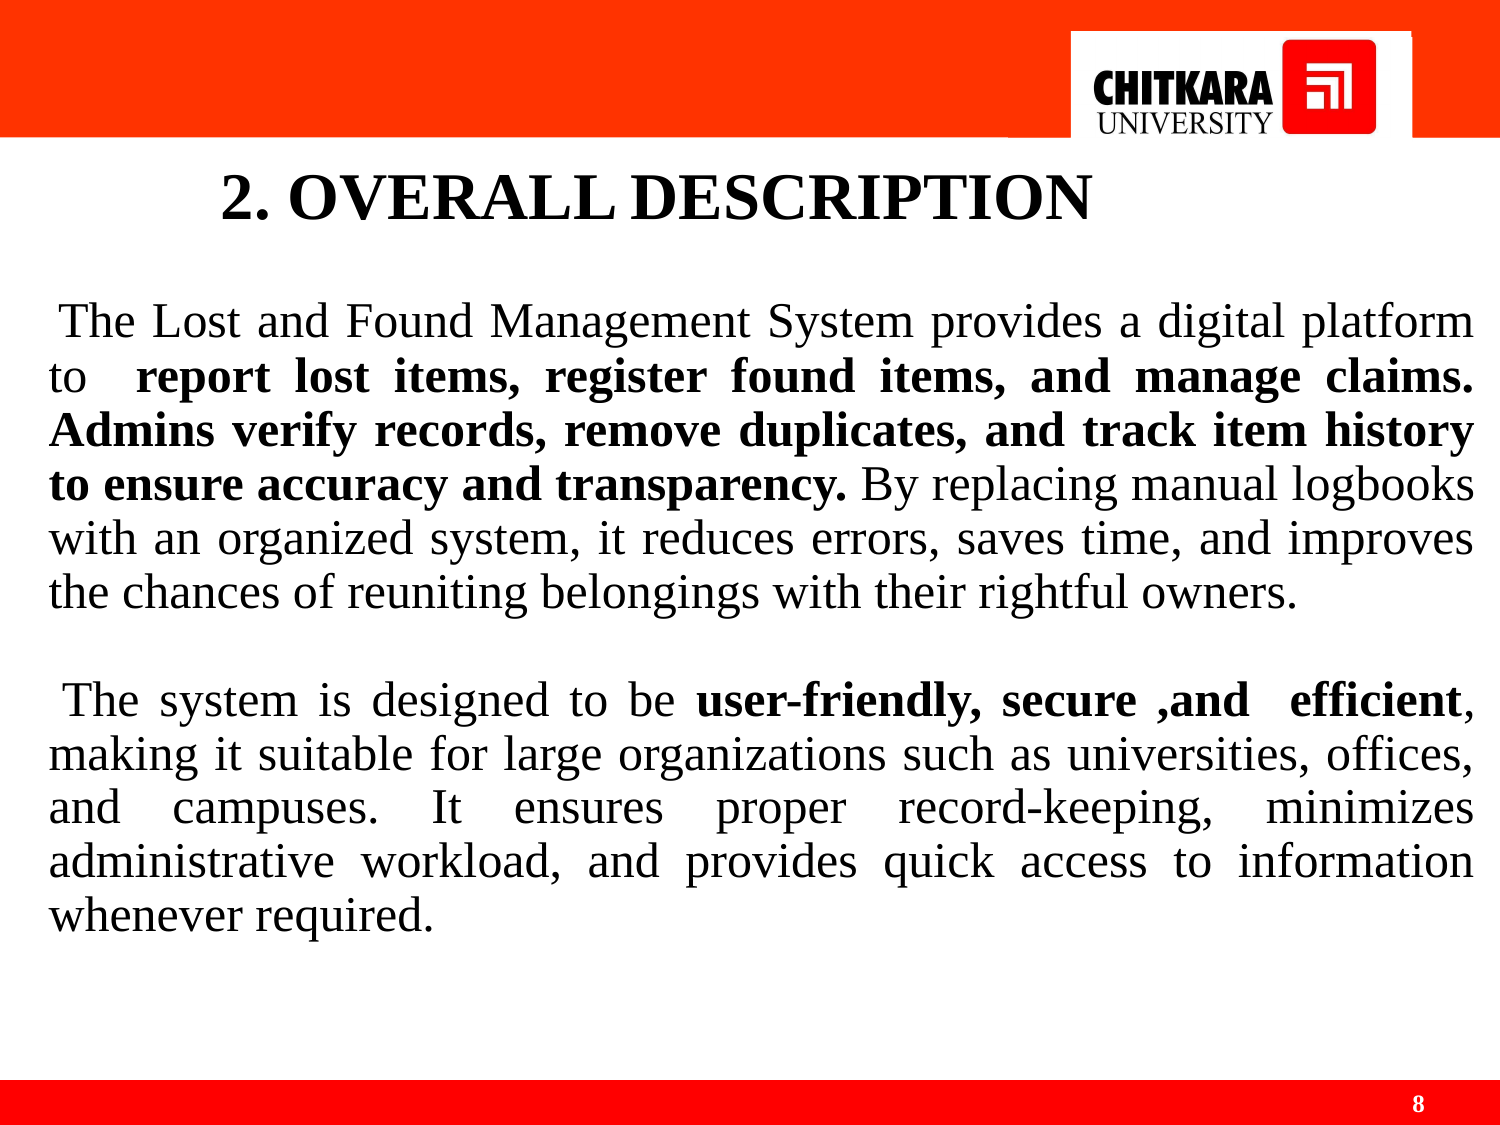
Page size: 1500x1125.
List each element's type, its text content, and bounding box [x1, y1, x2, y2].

title 2. OVERALL DESCRIPTION [218, 97, 1282, 280]
text_box The Lost and Found Management System provides a digital platform to report lost items, register found items, and manage claims. Admins verify records, remove duplicates, and track item history to ensure accuracy and transparency. By replacing manual logbooks with an organized system, it reduces errors, saves time, and improves the chances of reuniting belongings with their rightful owners. The system is designed to be user-friendly, secure ,and efficient, making it suitable for large organizations such as universities, offices, and campuses. It ensures proper record-keeping, minimizes administrative workload, and provides quick access to information whenever required. [0, 280, 1477, 1043]
slide_number ‹#› [1074, 1043, 1425, 1125]
picture [1074, 37, 1391, 138]
